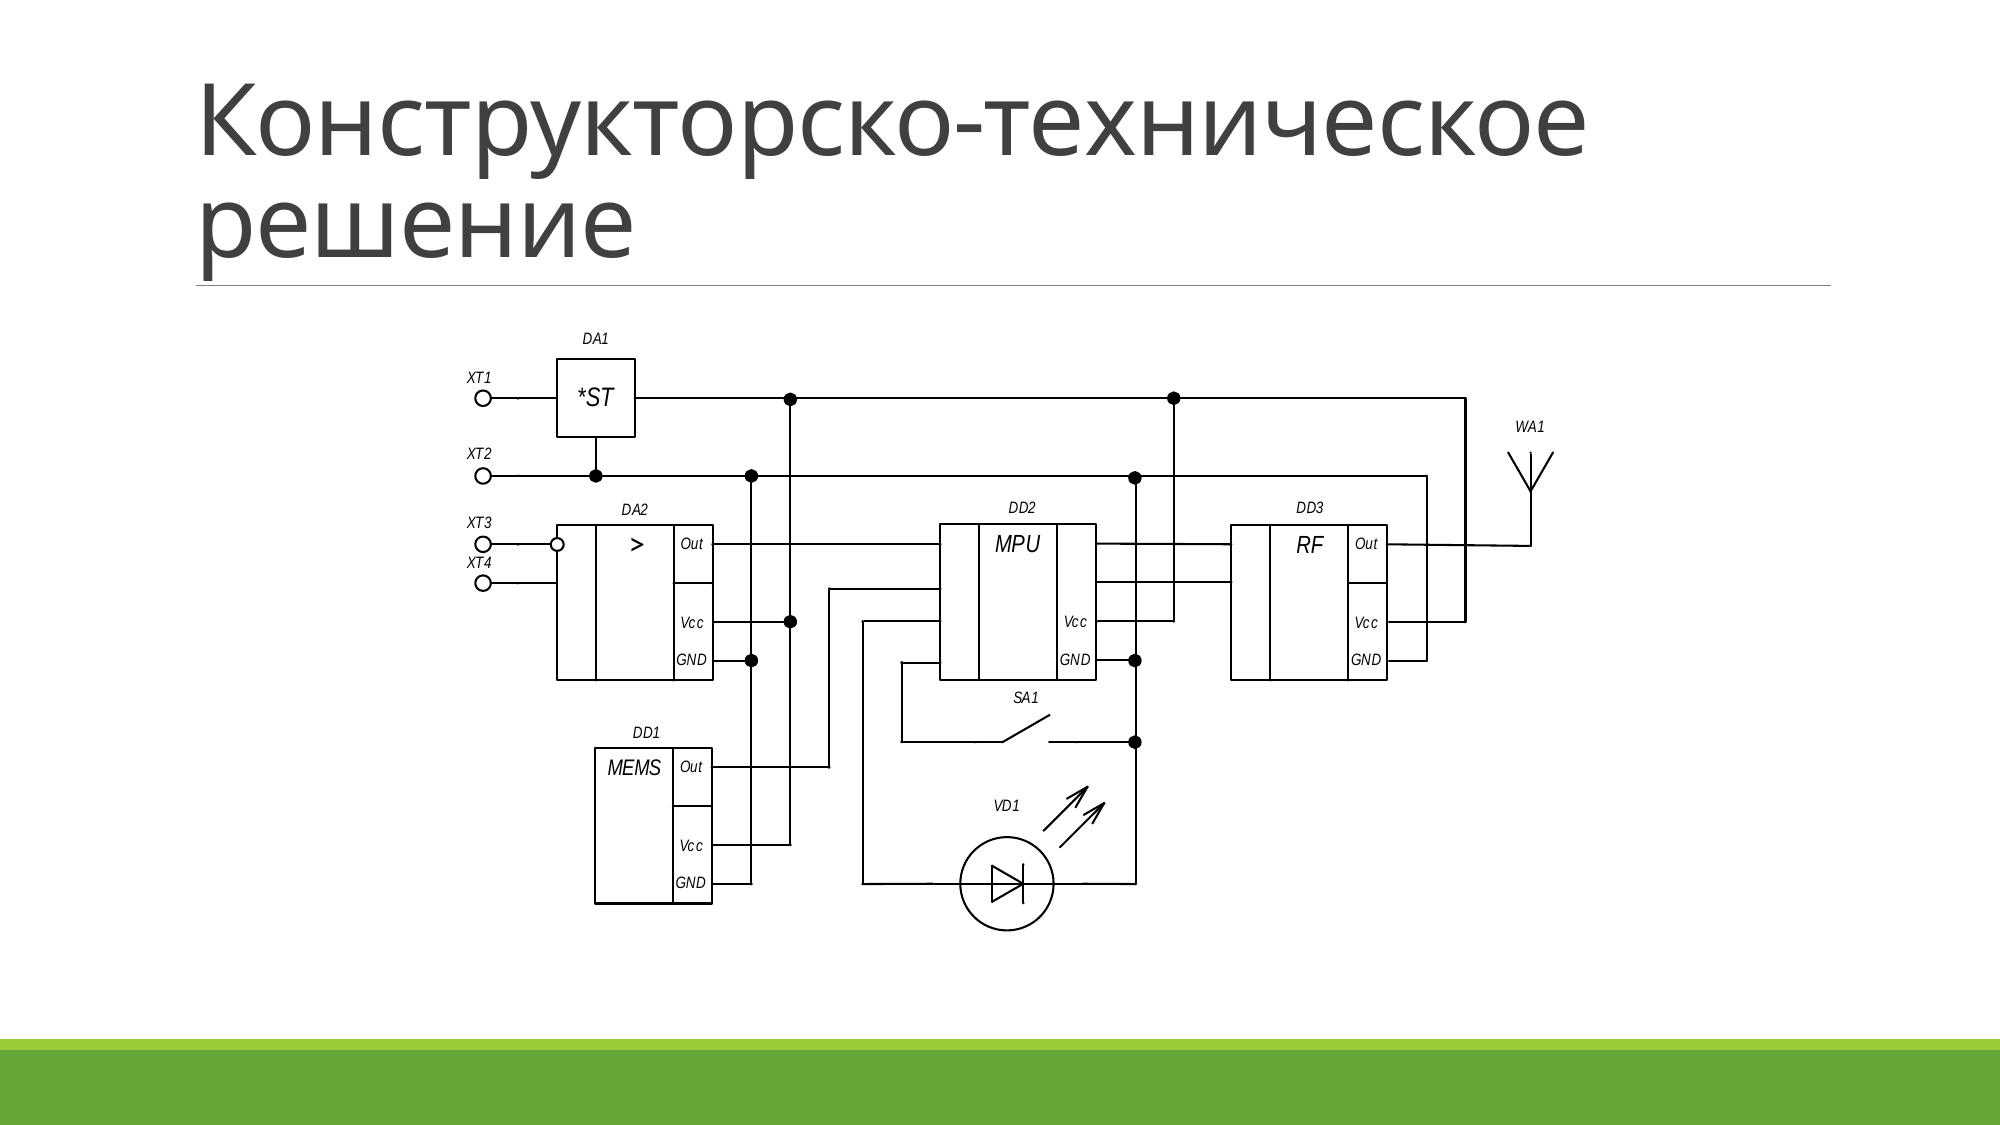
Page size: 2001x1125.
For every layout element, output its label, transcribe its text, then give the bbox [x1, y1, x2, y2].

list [454, 321, 1556, 932]
title Конструкторско-техническое решение [180, 47, 1830, 285]
